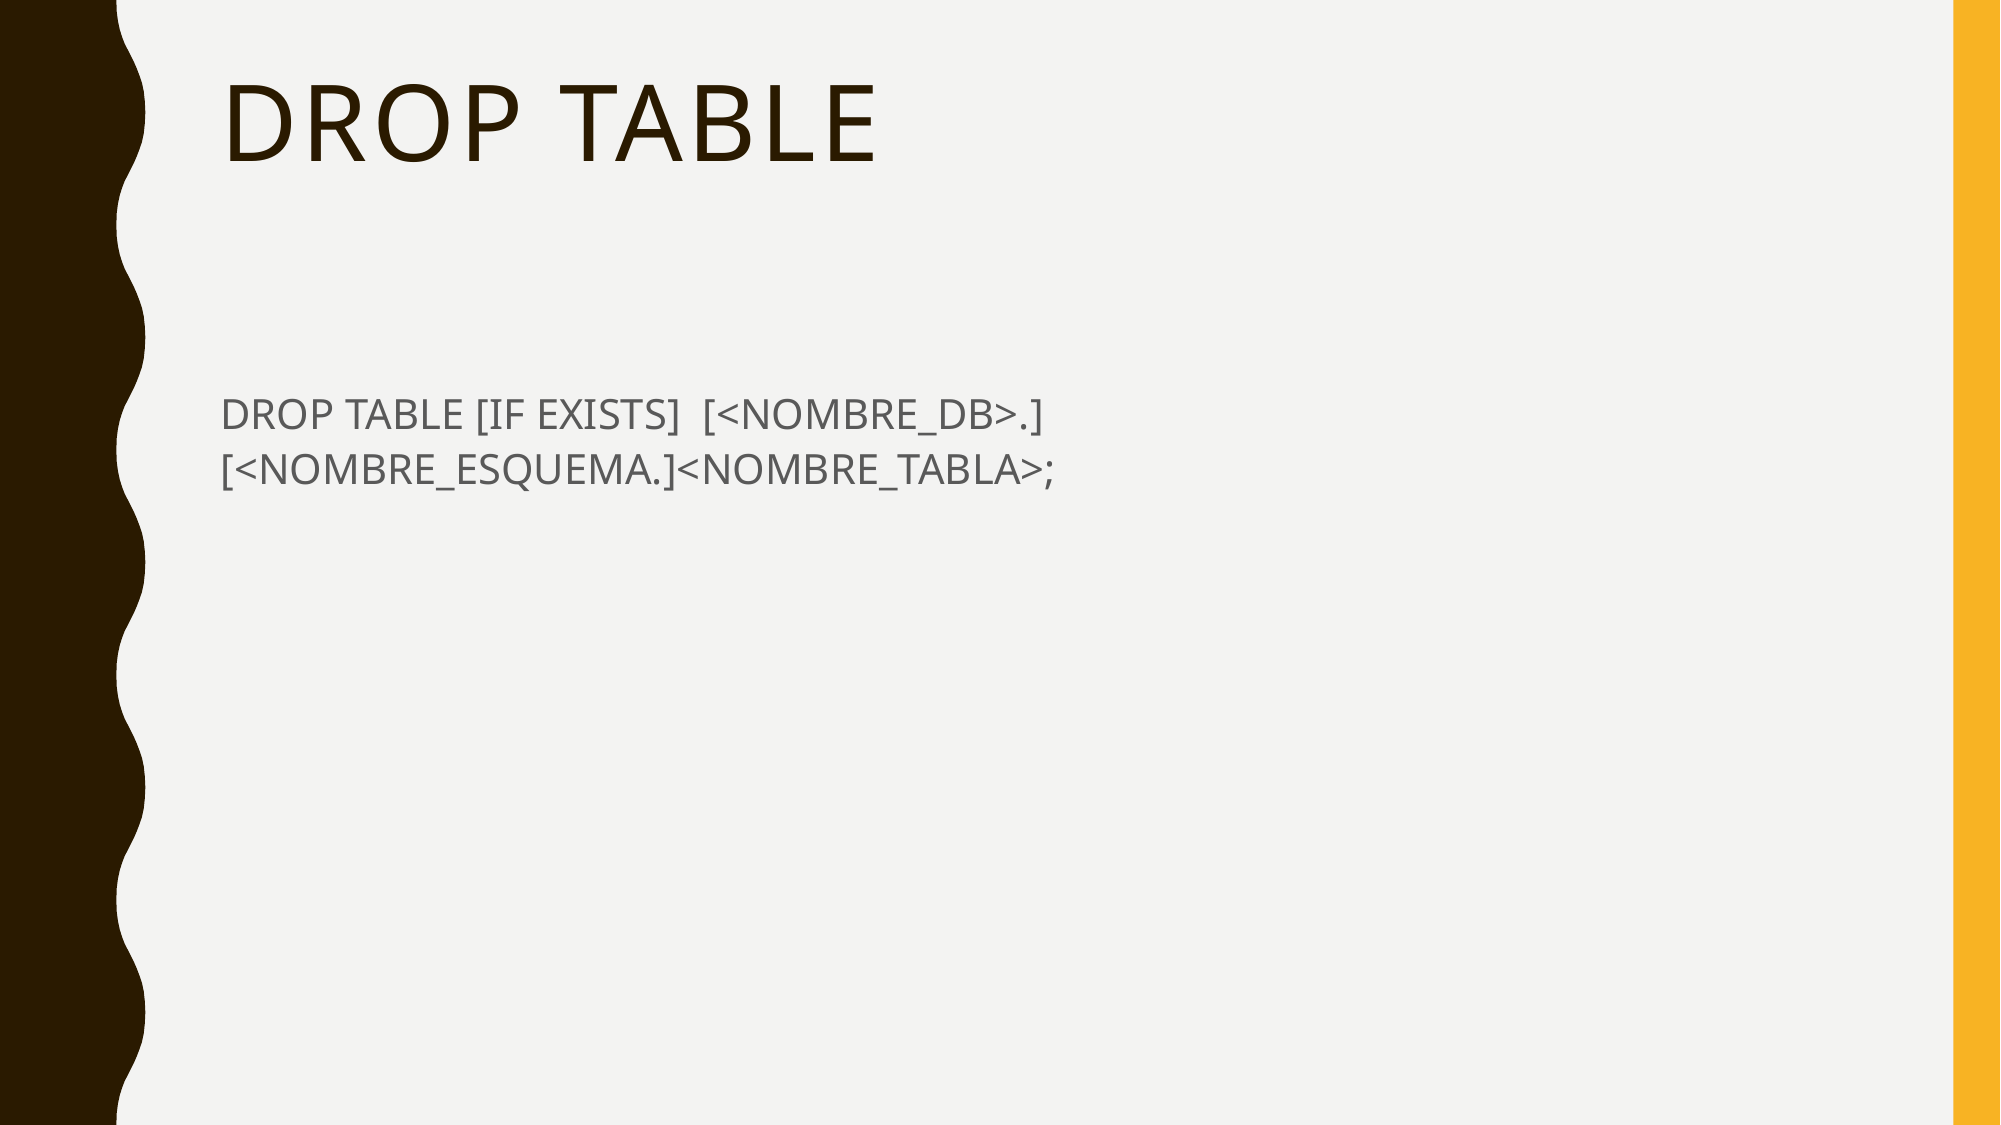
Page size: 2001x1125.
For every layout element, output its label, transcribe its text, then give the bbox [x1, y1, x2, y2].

list DROP TABLE [IF EXISTS] [<NOMBRE_DB>.][<NOMBRE_ESQUEMA.]<NOMBRE_TABLA>; [205, 375, 1875, 965]
title Drop table [205, 62, 1875, 308]
